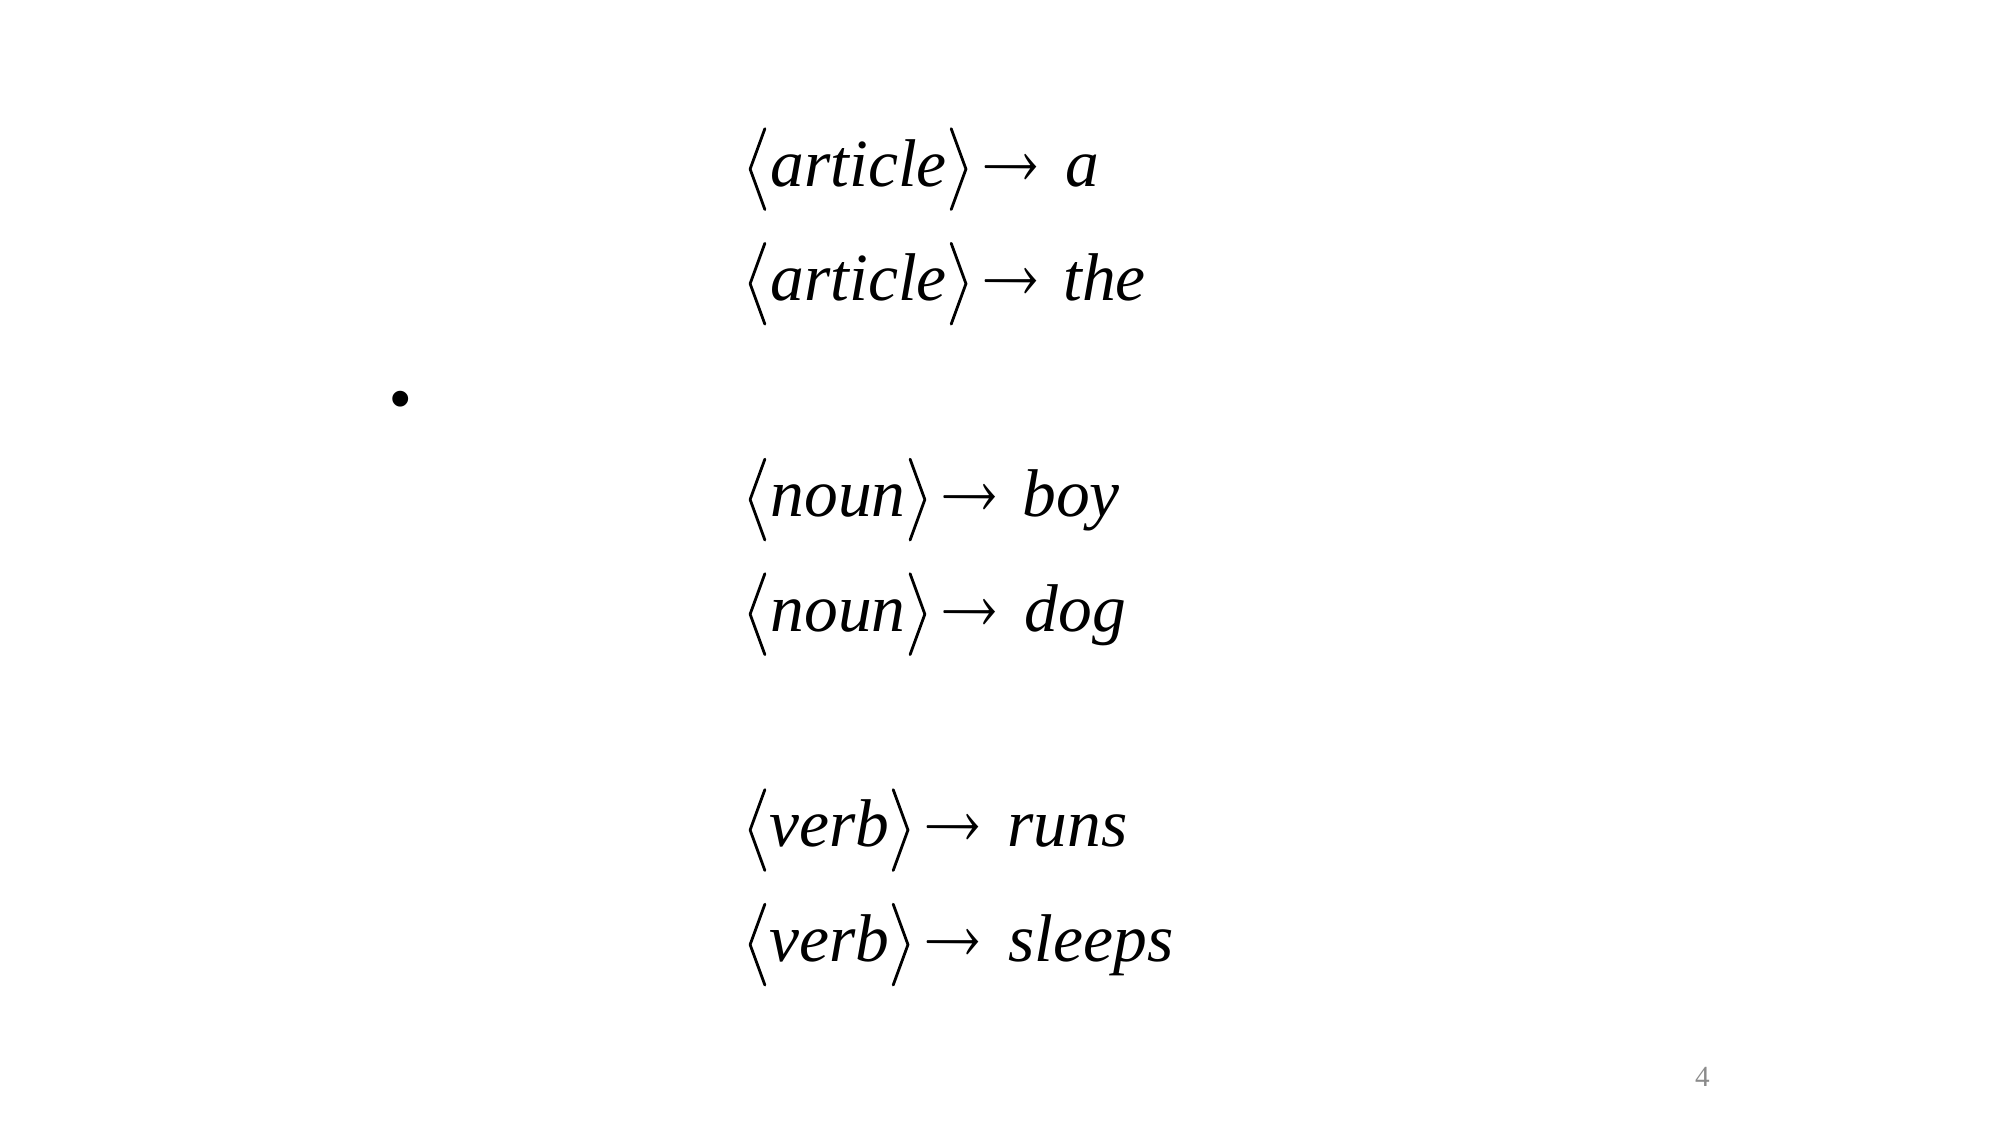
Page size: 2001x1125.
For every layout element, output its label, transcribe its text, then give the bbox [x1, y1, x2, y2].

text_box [737, 112, 1188, 1002]
list [375, 362, 1650, 1038]
slide_number 4 [1412, 1050, 1725, 1100]
